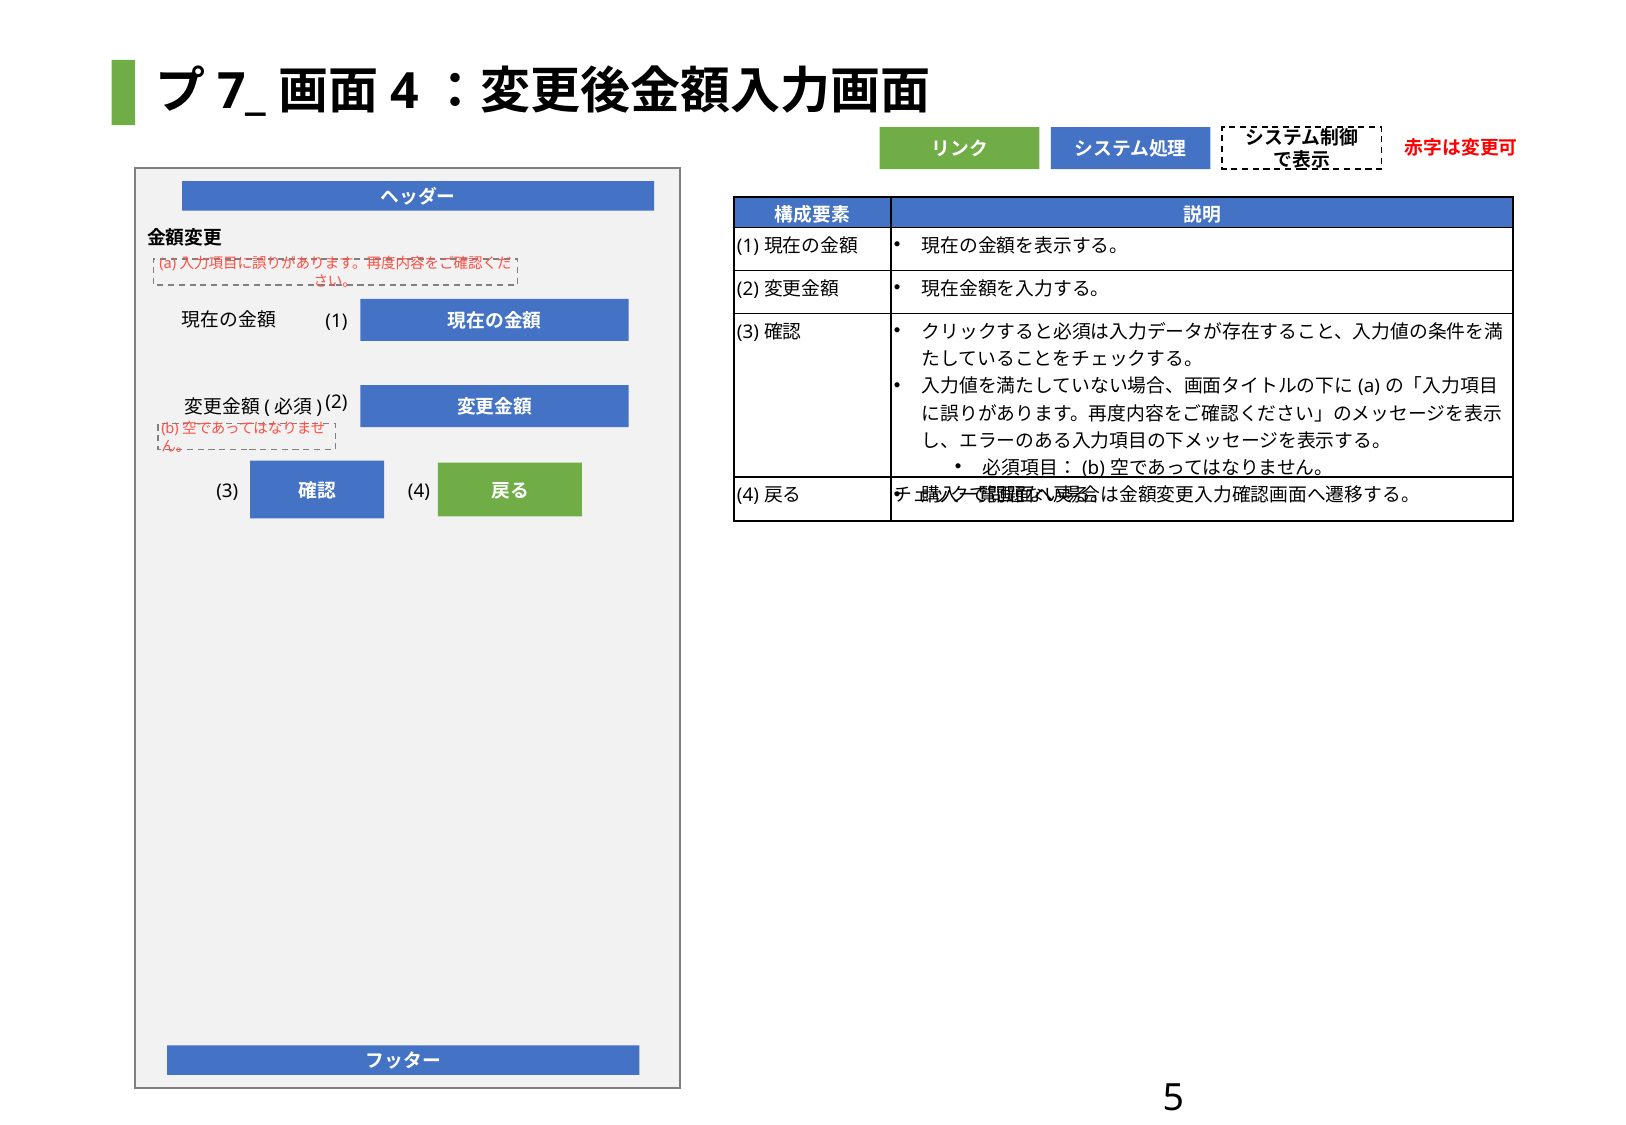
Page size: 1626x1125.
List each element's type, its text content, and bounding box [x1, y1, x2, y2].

text_box システム制御で表示 [1221, 125, 1382, 171]
table_cell クリックすると必須は入力データが存在すること、入力値の条件を満たしていることをチェックする。 入力値を満たしていない場合、画面タイトルの下に(a)の「入力項目に誤りがあります。再度内容をご確認ください」のメッセージを表示し、エラーのある入力項目の下メッセージを表示する。 必須項目：(b)空であってはなりません。 チェックで問題ない場合は金額変更入力確認画面へ遷移する。 [892, 314, 1512, 476]
text_box 金額変更 [132, 218, 238, 256]
table_cell (3)確認 [735, 314, 890, 476]
text_box リンク [878, 125, 1041, 171]
table_cell (4)戻る [735, 478, 890, 520]
table_cell (2)変更金額 [735, 271, 890, 313]
text_box (4) [407, 478, 456, 501]
text_box 確認 [249, 459, 386, 520]
table_cell 現在金額を入力する。 [892, 271, 1512, 313]
table_cell 購入一覧画面へ戻る。 [892, 478, 1512, 520]
text_box 5 [1147, 1065, 1514, 1125]
text_box 現在の金額 [359, 297, 630, 343]
title プ7_画面4：変更後金額入力画⾯ [140, 59, 1514, 126]
text_box ヘッダー [180, 179, 656, 212]
text_box (2) [325, 389, 373, 413]
table_cell (1)現在の金額 [735, 228, 890, 270]
text_box (3) [216, 478, 264, 501]
table_cell 現在の金額を表示する。 [892, 228, 1512, 270]
text_box [134, 167, 681, 1089]
text_box システム処理 [1049, 125, 1212, 171]
text_box フッター [166, 1044, 641, 1077]
text_box 赤字は変更可 [1380, 124, 1542, 169]
text_box (1) [325, 309, 373, 332]
text_box 変更金額 [359, 384, 630, 429]
text_box 変更金額(必須) [184, 394, 336, 418]
text_box 現在の金額 [181, 307, 302, 330]
text_box (a)入力項目に誤りがあります。再度内容をご確認ください。 [152, 257, 519, 286]
text_box 戻る [436, 461, 583, 518]
table_header 説明 [892, 198, 1512, 227]
text_box (b)空であってはなりません。 [157, 422, 337, 451]
table_header 構成要素 [735, 198, 890, 227]
